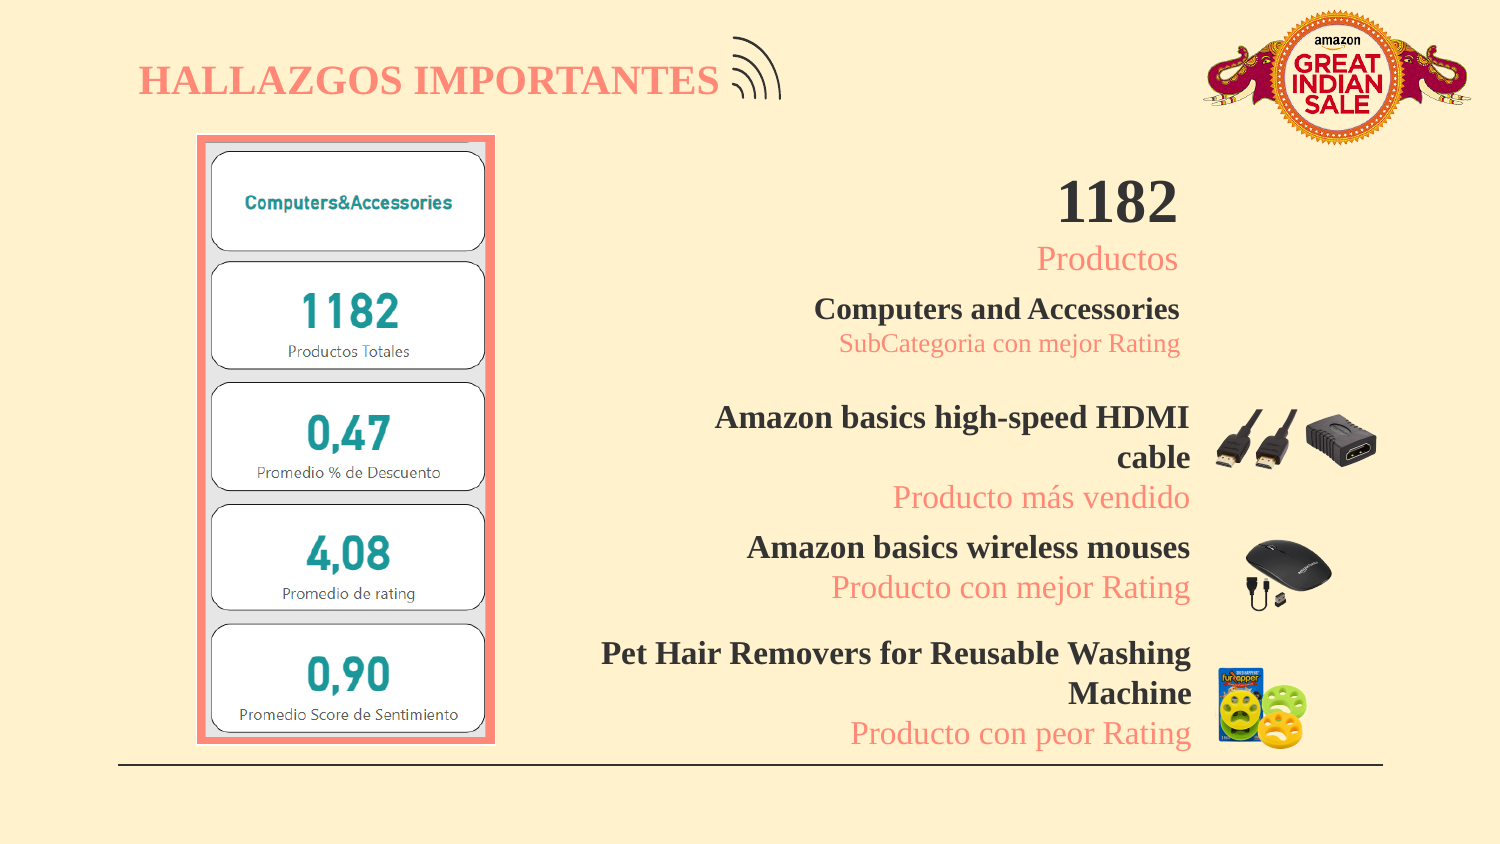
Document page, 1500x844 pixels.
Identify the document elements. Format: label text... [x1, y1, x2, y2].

picture [1215, 408, 1377, 470]
picture [1215, 666, 1313, 752]
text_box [731, 36, 782, 101]
title Computers and Accessories SubCategoria con mejor Rating [504, 273, 1196, 356]
picture [1243, 534, 1332, 612]
text_box HALLAZGOS IMPORTANTES [123, 38, 1093, 118]
text_box Amazon basics wireless mouses Producto con mejor Rating [605, 510, 1207, 616]
text_box Pet Hair Removers for Reusable Washing Machine Producto con peor Rating [502, 616, 1207, 782]
picture [205, 142, 486, 737]
title 1182 Productos [648, 145, 1194, 228]
picture [1187, 2, 1487, 152]
text_box [196, 133, 496, 745]
text_box Amazon basics high-speed HDMI cable Producto más vendido [647, 380, 1206, 510]
